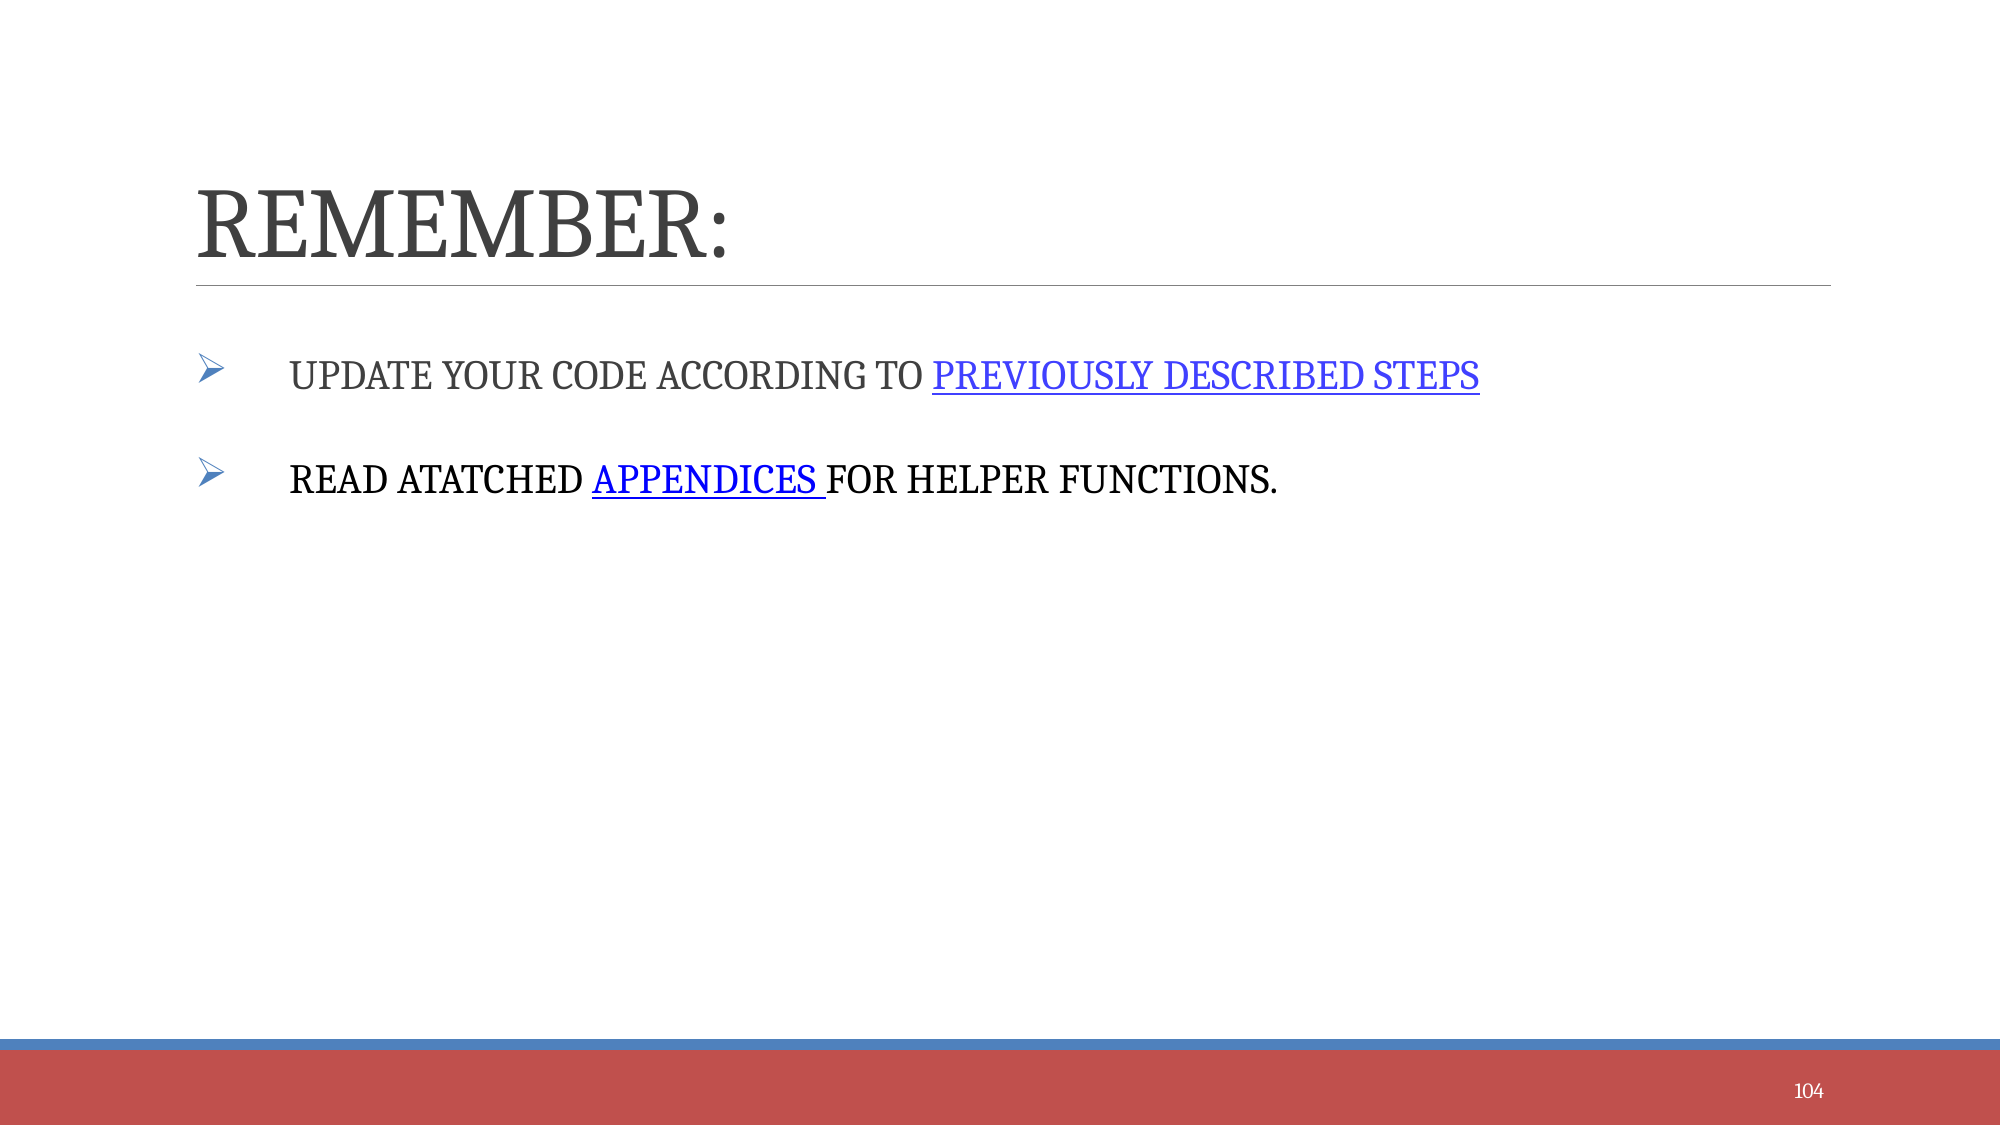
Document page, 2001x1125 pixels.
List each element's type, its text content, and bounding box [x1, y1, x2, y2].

title REMEMBER: [180, 47, 1830, 285]
list UPDATE YOUR CODE ACCORDING TO PREVIOUSLY DESCRIBED STEPS READ ATATCHED APPENDICES FOR HELPER FUNCTIONS. [195, 315, 1763, 1005]
slide_number 104 [1624, 1059, 1840, 1120]
